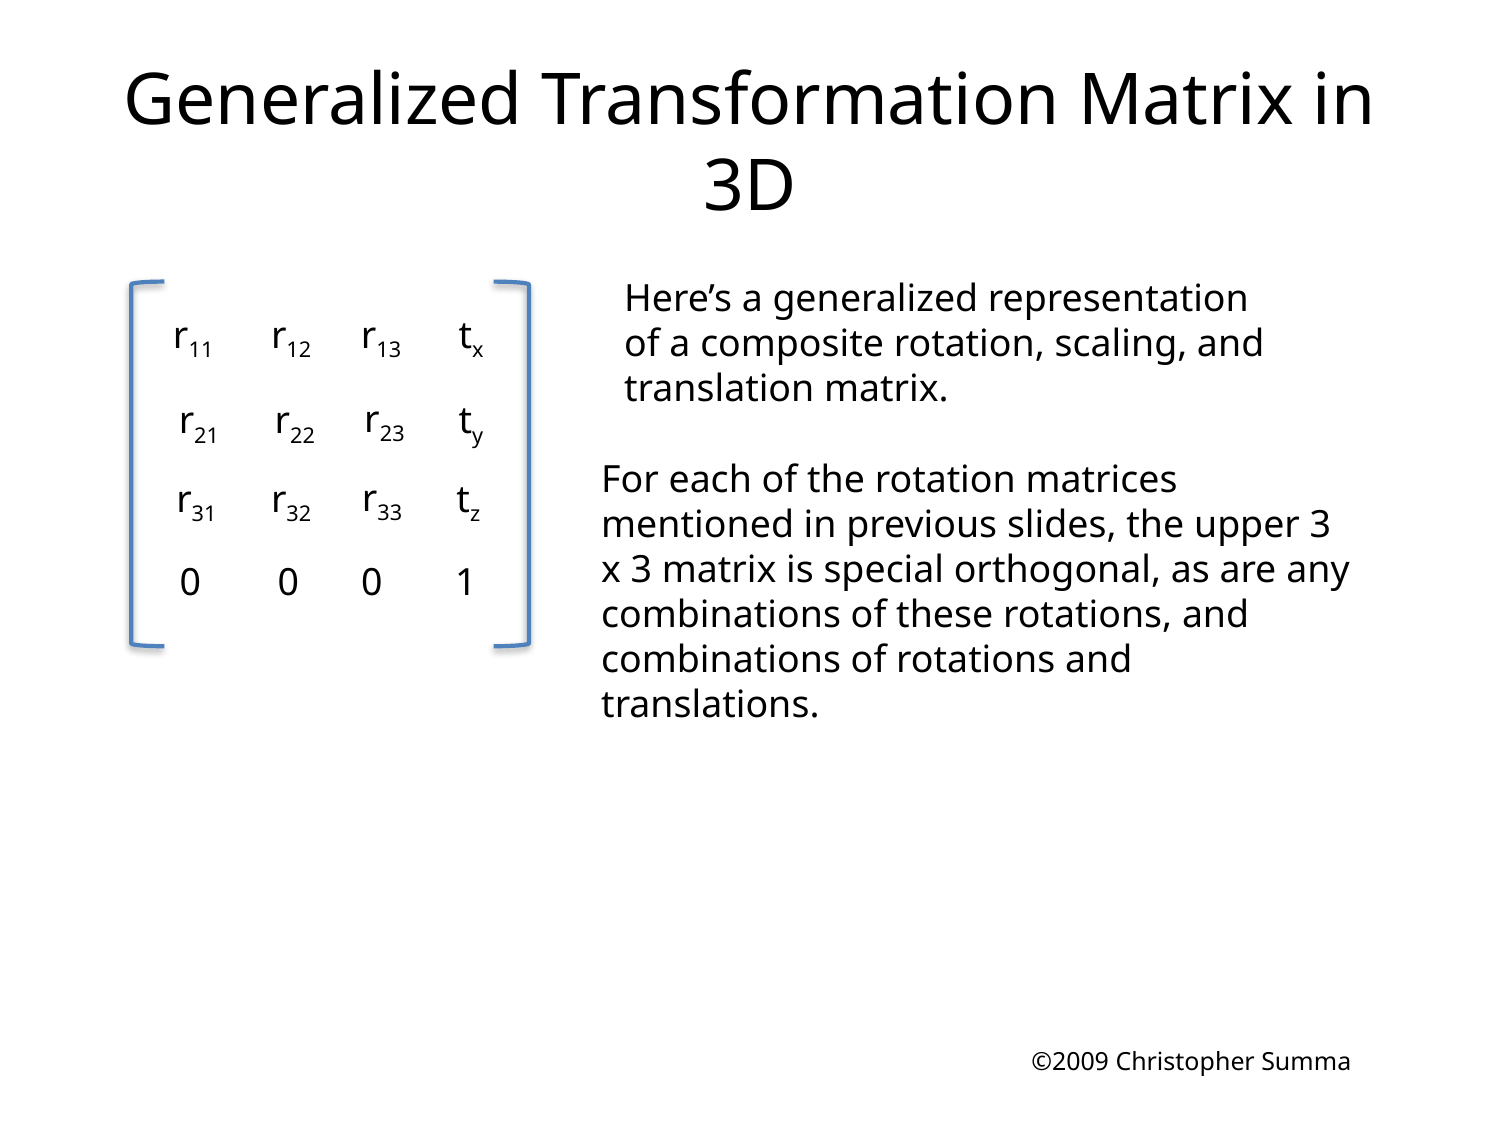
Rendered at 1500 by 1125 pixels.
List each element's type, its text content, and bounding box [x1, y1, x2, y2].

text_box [130, 281, 530, 647]
title Generalized Transformation Matrix in 3D [75, 45, 1425, 233]
text_box Here’s a generalized representation of a composite rotation, scaling, and translation matrix. [609, 267, 1287, 417]
text_box For each of the rotation matrices mentioned in previous slides, the upper 3 x 3 matrix is special orthogonal, as are any combinations of these rotations, and combinations of rotations and translations. [586, 448, 1372, 733]
text_box ©2009 Christopher Summa [1016, 1038, 1388, 1083]
